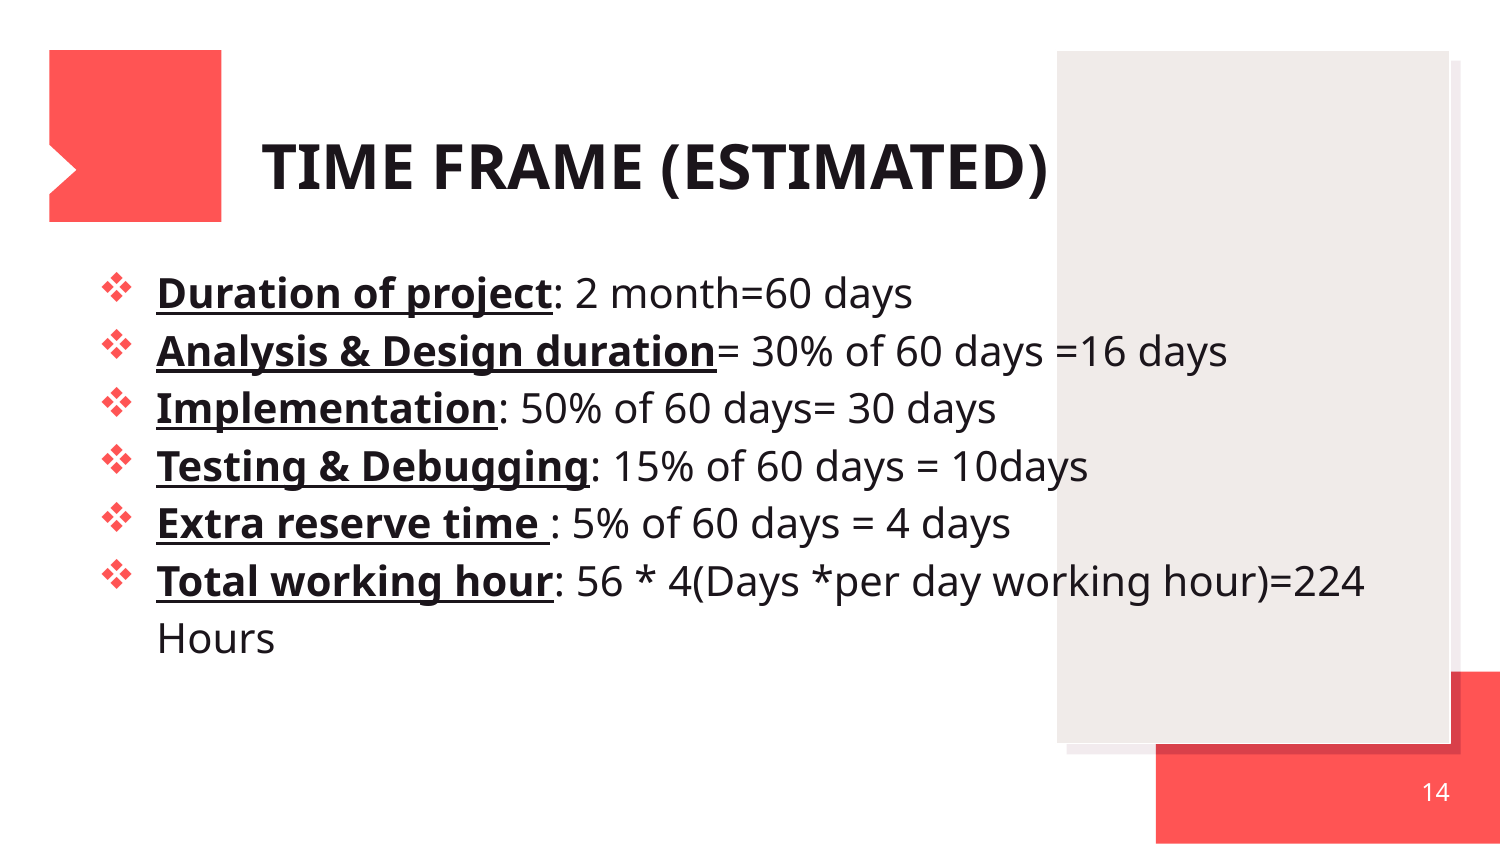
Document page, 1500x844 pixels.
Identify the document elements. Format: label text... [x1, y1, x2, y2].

slide_number 14 [1350, 743, 1450, 844]
title TIME FRAME (ESTIMATED) [115, 137, 1290, 203]
list Duration of project: 2 month=60 days Analysis & Design duration= 30% of 60 days =16 days Implementation: 50% of 60 days= 30 days Testing & Debugging: 15% of 60 days = 10days Extra reserve time : 5% of 60 days = 4 days Total working hour: 56 * 4(Days *per day working hour)=224 Hours [81, 259, 1402, 744]
